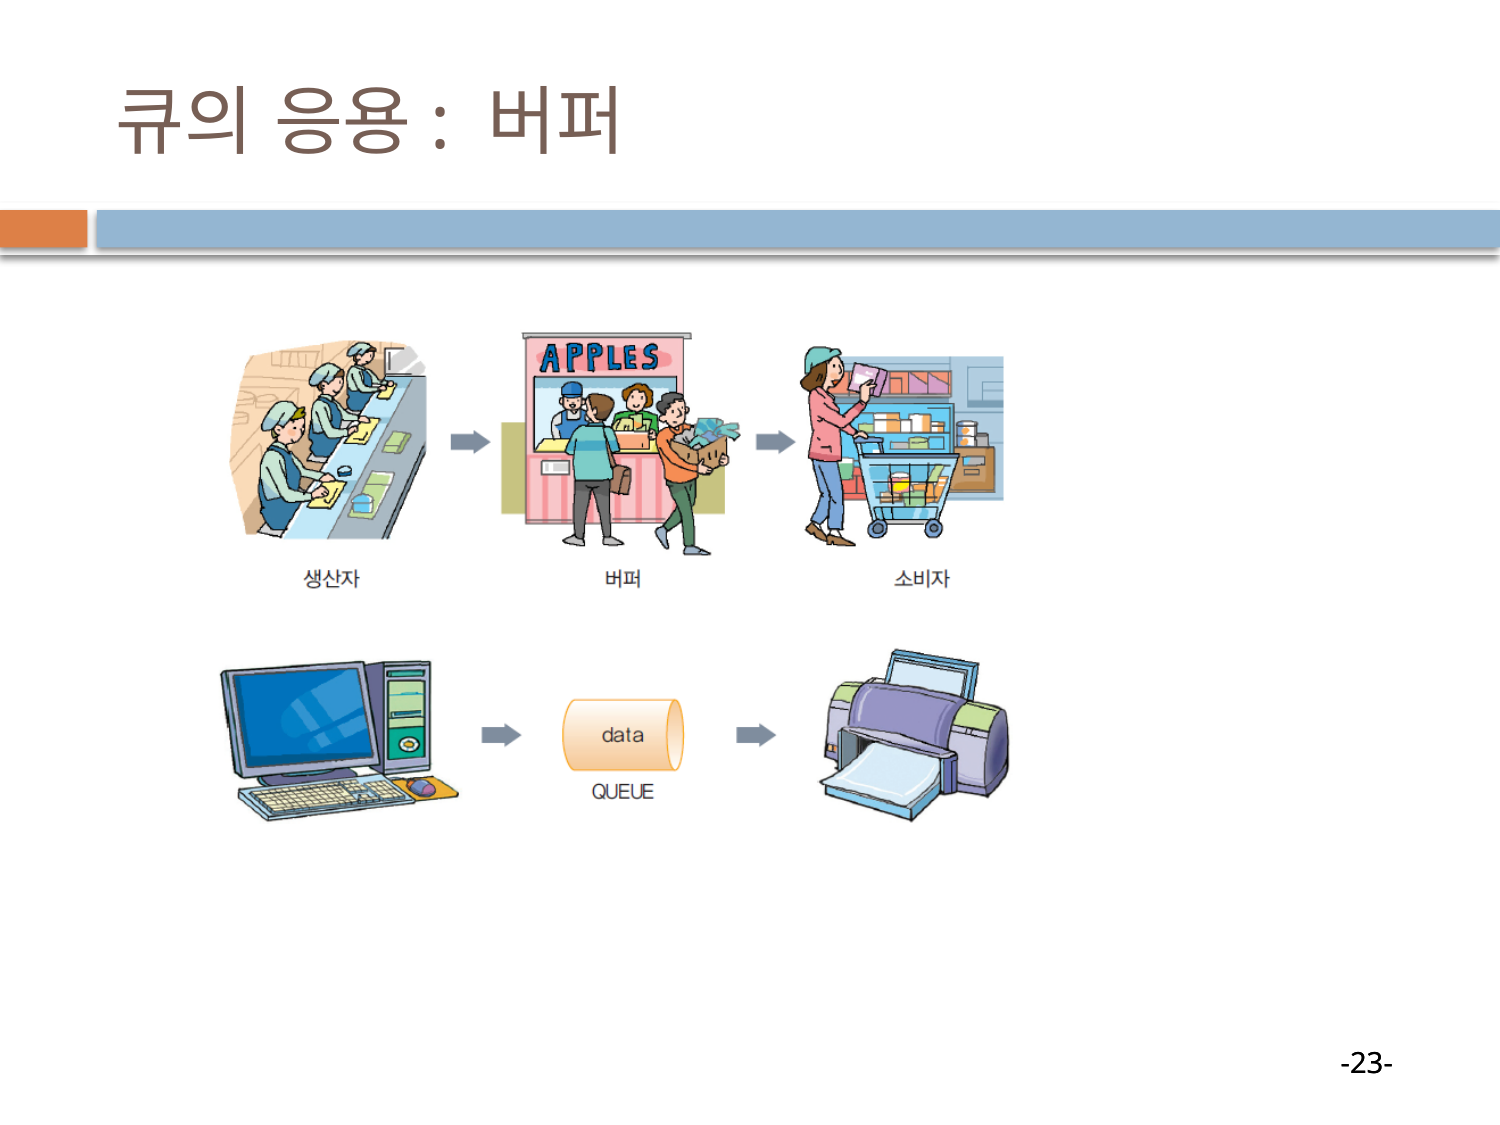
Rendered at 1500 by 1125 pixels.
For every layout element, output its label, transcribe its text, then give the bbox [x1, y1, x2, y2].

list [203, 311, 1065, 835]
title 큐의 응용: 버퍼 [100, 37, 1438, 200]
